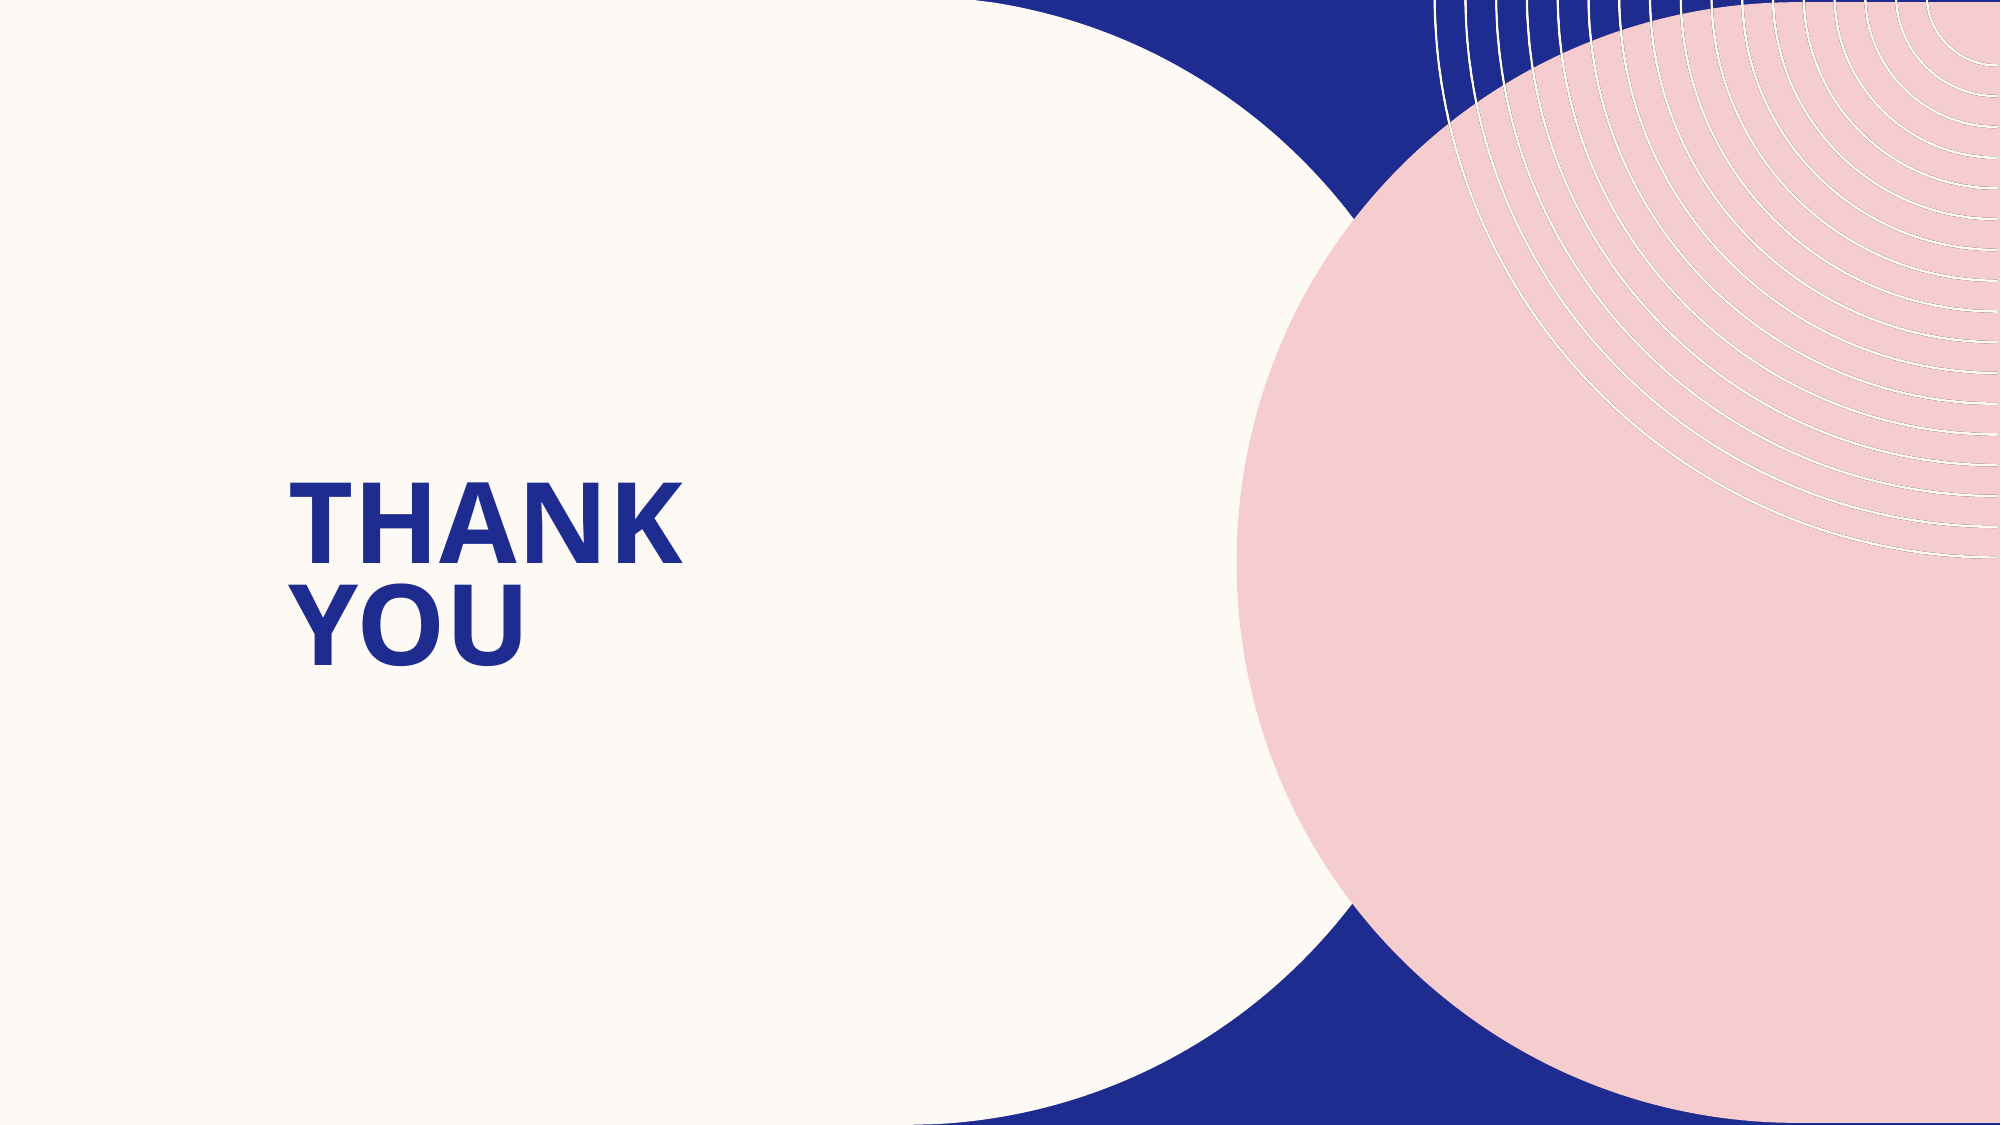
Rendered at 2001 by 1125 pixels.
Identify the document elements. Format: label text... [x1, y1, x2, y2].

title THANK YOU [273, 457, 958, 723]
picture [1433, 0, 1997, 559]
